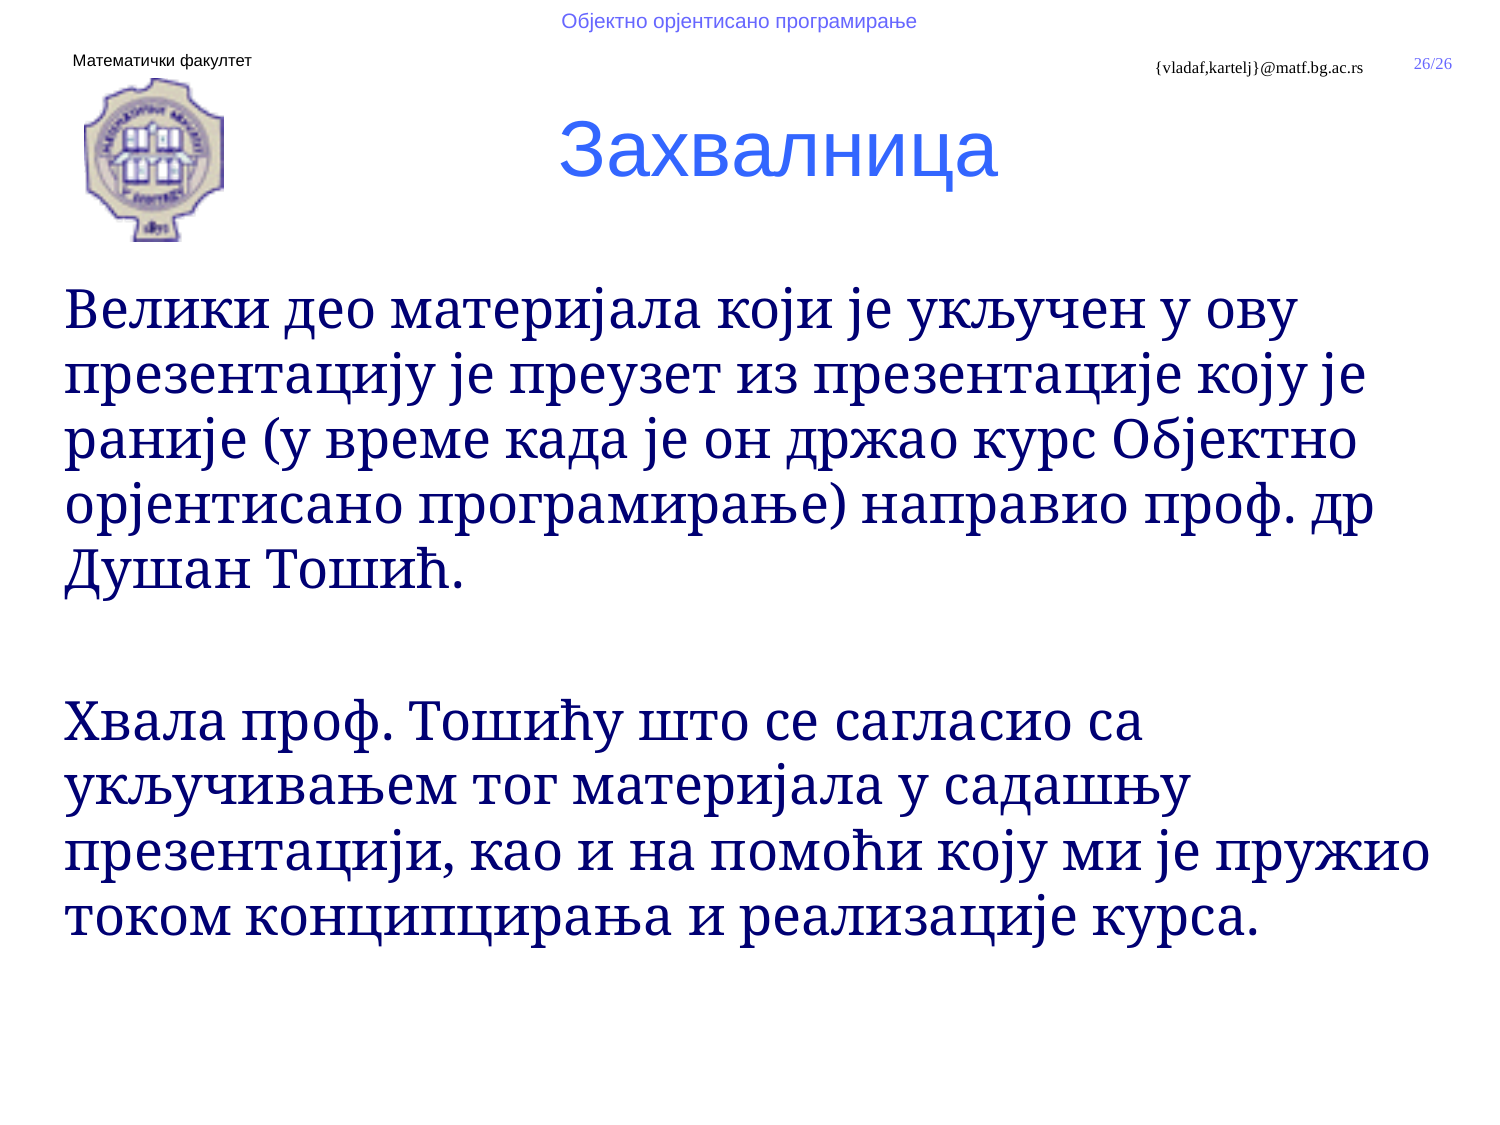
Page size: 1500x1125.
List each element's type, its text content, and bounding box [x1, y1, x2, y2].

text_box Велики део материјала који је укључен у ову презентацију је преузет из презентације коју је раније (у време када је он држао курс Објектно орјентисано програмирање) направио проф. др Душан Тошић. Хвала проф. Тошићу што се сагласио са укључивањем тог материјала у садашњу презентацији, као и на помоћи коју ми је пружио током конципцирања и реализације курса. [49, 267, 1463, 954]
picture [84, 78, 224, 242]
title Захвалница [543, 70, 1500, 220]
